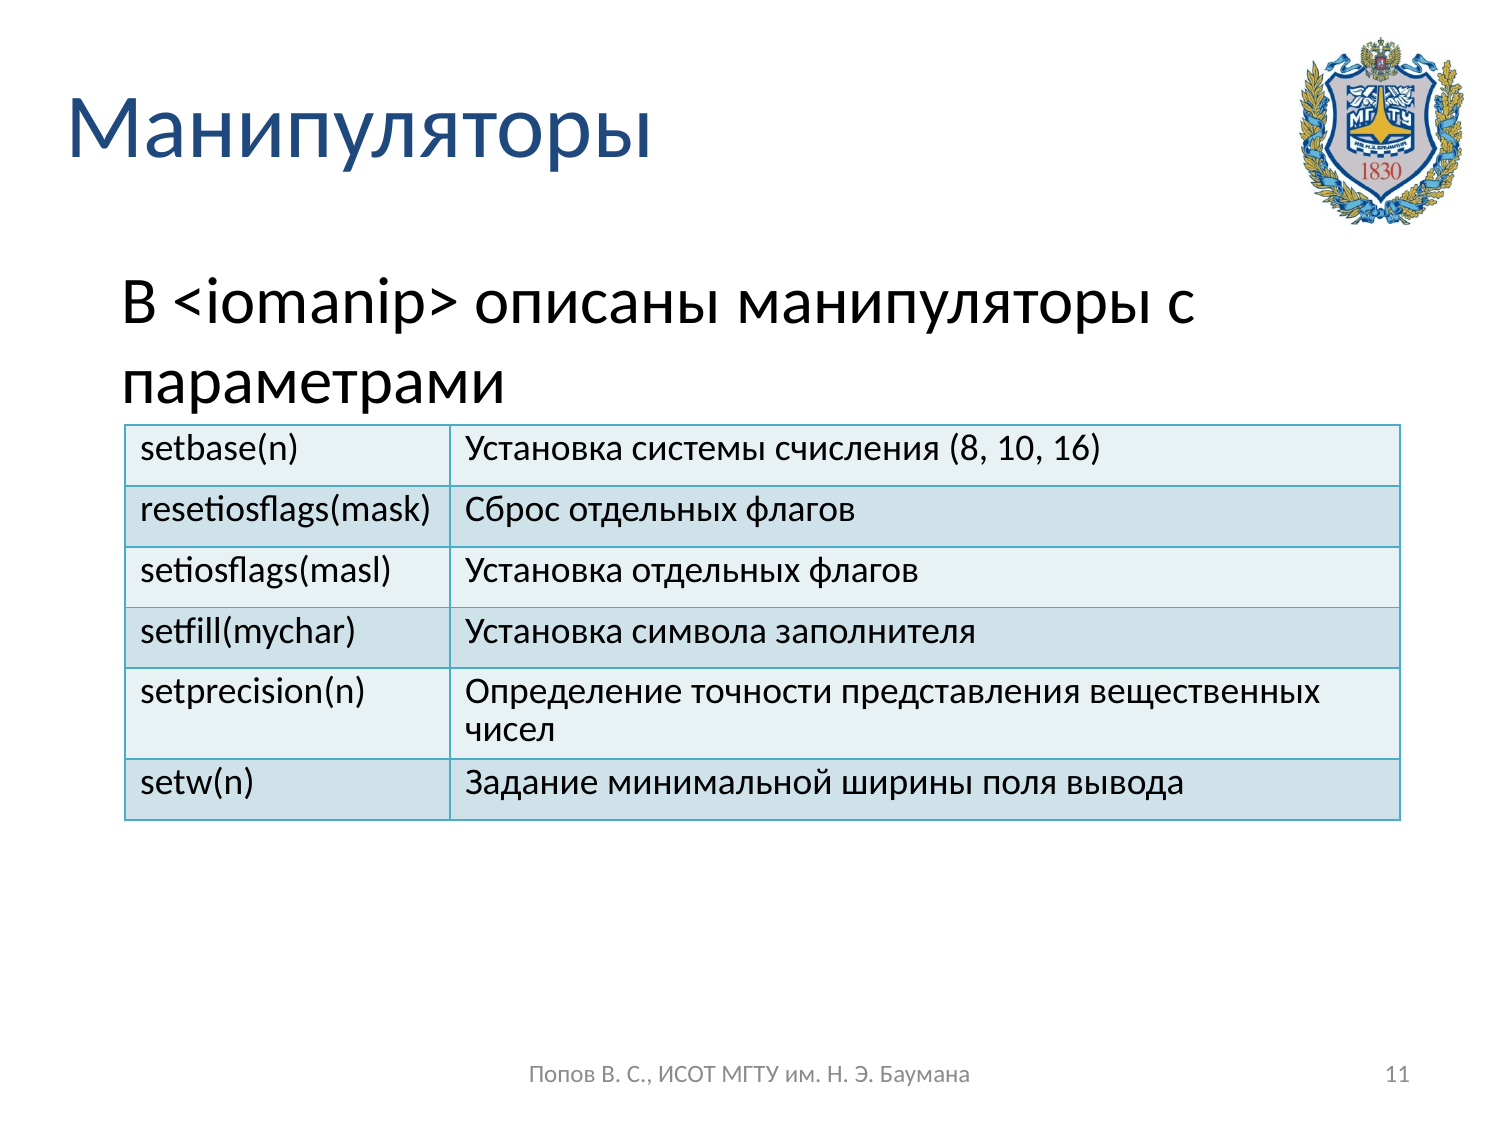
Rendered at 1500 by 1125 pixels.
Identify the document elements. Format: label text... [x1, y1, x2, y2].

table_header Установка системы счисления (8, 10, 16) [451, 426, 1399, 485]
table_cell Определение точности представления вещественных чисел [451, 669, 1399, 758]
table_cell resetiosflags(mask) [126, 487, 449, 546]
table_cell setfill(mychar) [126, 608, 449, 667]
table_header setbase(n) [126, 426, 449, 485]
table_cell setprecision(n) [126, 669, 449, 758]
table_cell setiosflags(masl) [126, 548, 449, 607]
table_cell Задание минимальной ширины поля вывода [451, 760, 1399, 819]
table_cell setw(n) [126, 760, 449, 819]
footer Попов В. С., ИСОТ МГТУ им. Н. Э. Баумана [512, 1042, 988, 1103]
table_cell Установка отдельных флагов [451, 548, 1399, 607]
slide_number 11 [1074, 1042, 1425, 1103]
text_box В <iomanip> описаны манипуляторы с параметрами [50, 249, 1450, 425]
table_cell Установка символа заполнителя [451, 608, 1399, 667]
title Манипуляторы [50, 0, 1275, 242]
picture [1299, 37, 1464, 226]
table_cell Сброс отдельных флагов [451, 487, 1399, 546]
